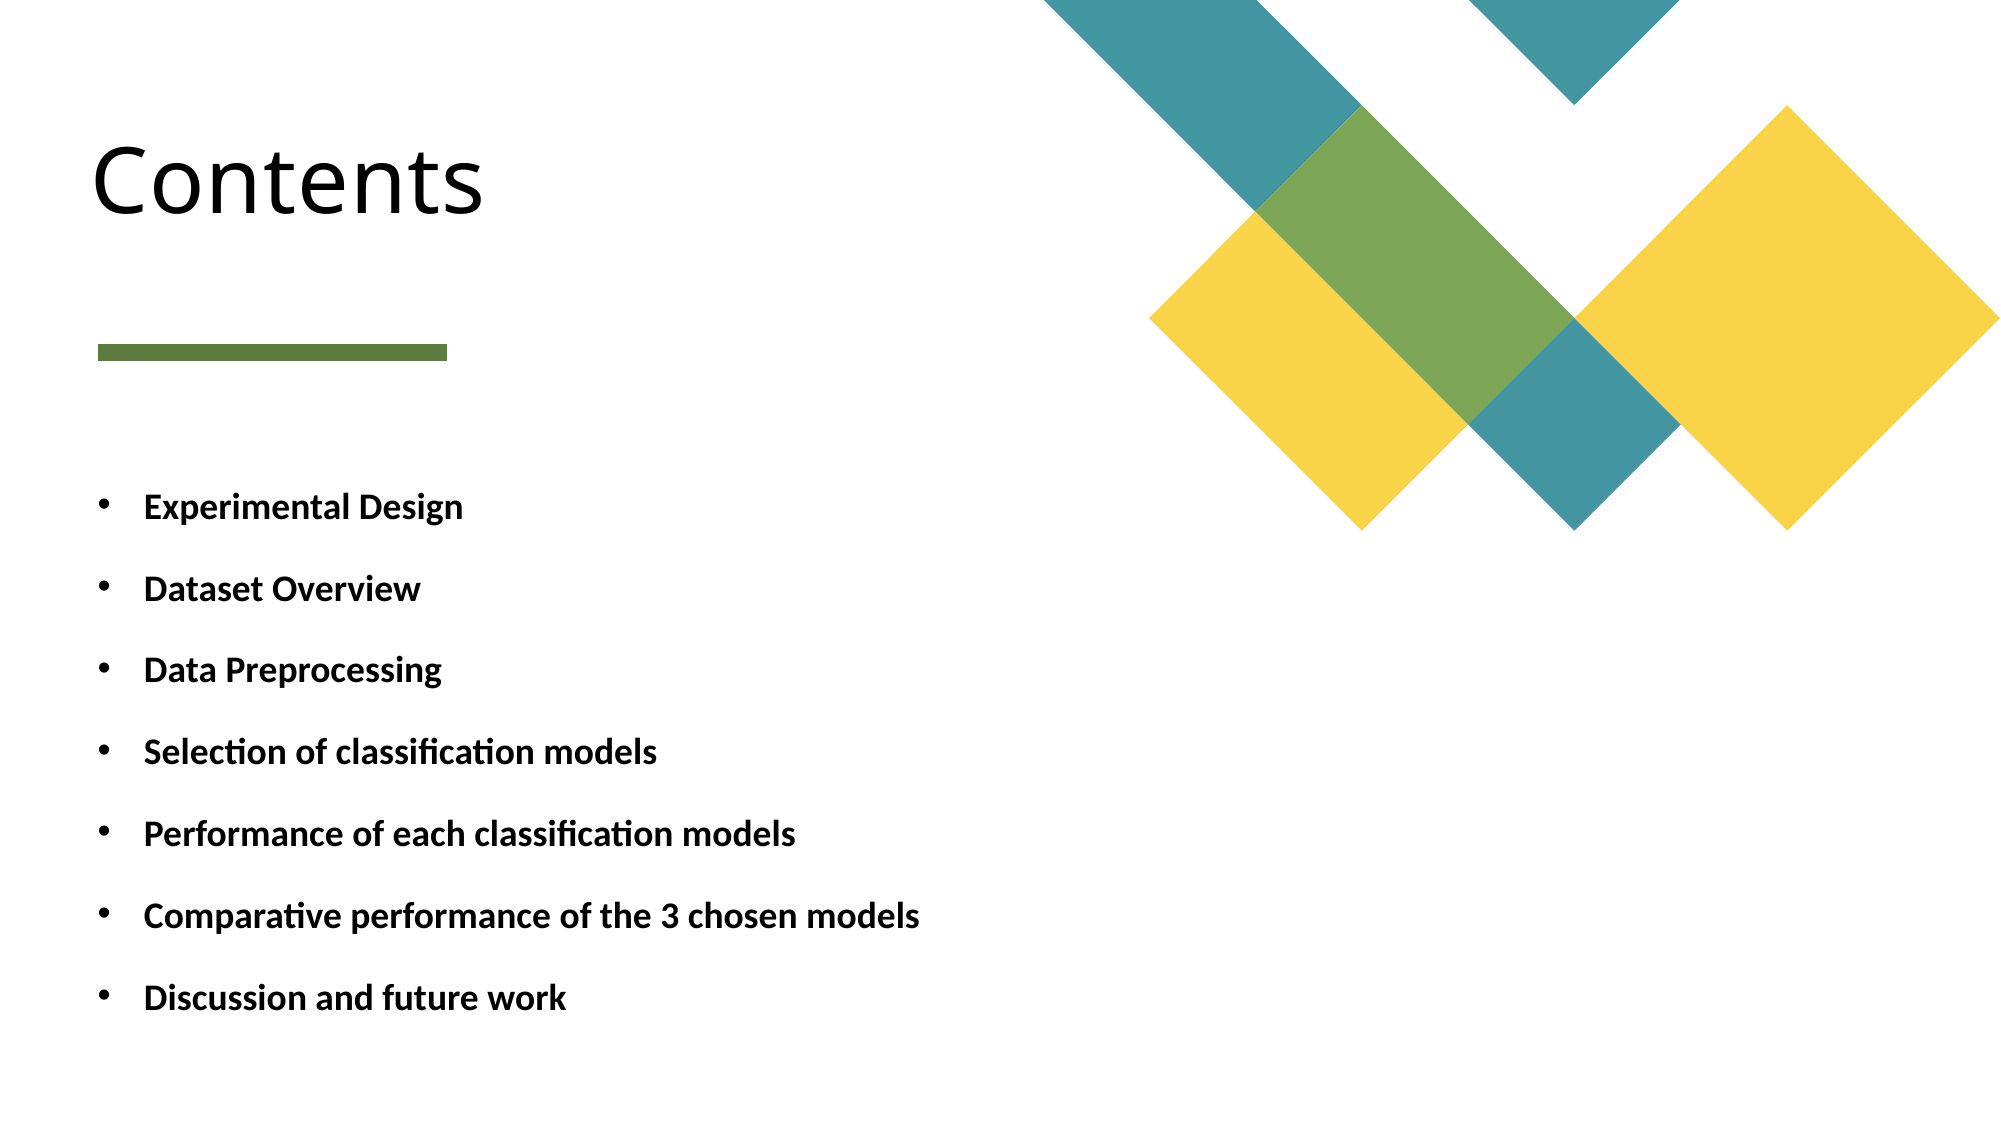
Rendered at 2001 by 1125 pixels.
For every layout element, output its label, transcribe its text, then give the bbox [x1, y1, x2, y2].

title Contents [90, 0, 1204, 232]
list Experimental Design Dataset Overview Data Preprocessing Selection of classification models Performance of each classification models Comparative performance of the 3 chosen models Discussion and future work [97, 415, 1999, 1024]
